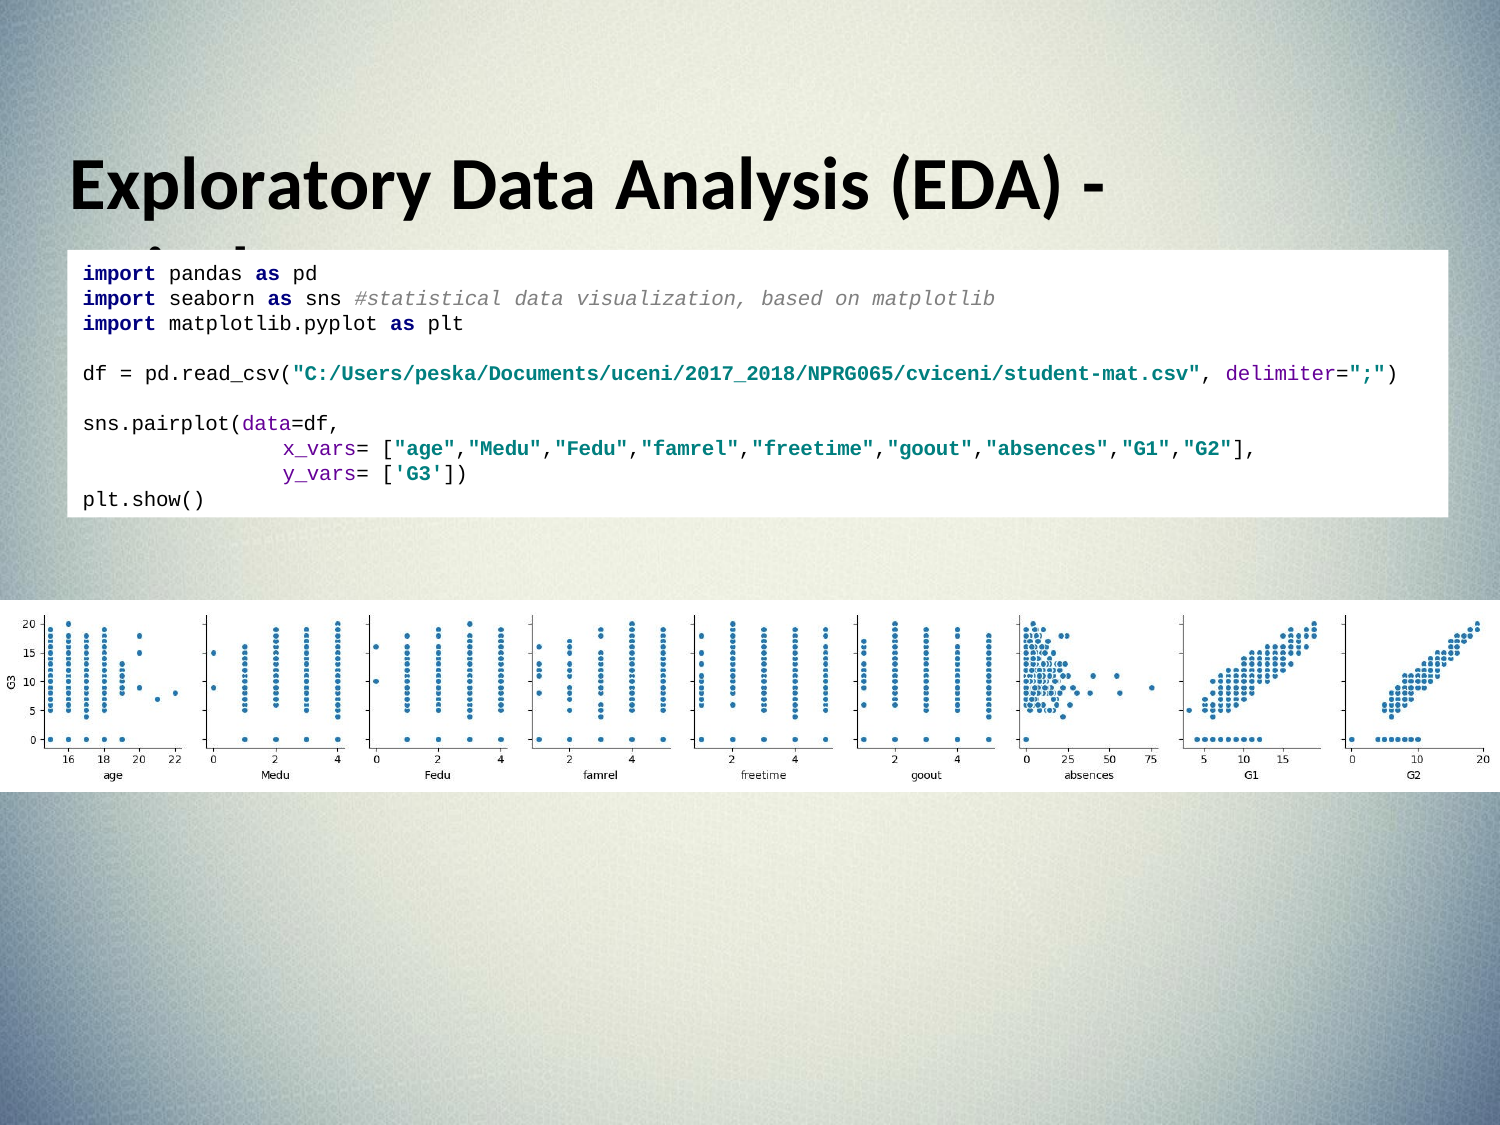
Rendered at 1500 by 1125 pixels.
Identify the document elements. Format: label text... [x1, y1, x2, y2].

text_box [0, 600, 1500, 792]
text_box import pandas as pd import seaborn as sns #statistical data visualization, based on matplotlib import matplotlib.pyplot as plt df = pd.read_csv("C:/Users/peska/Documents/uceni/2017_2018/NPRG065/cviceni/student-mat.csv", delimiter=";") sns.pairplot(data=df, x_vars= ["age","Medu","Fedu","famrel","freetime","goout","absences","G1","G2"], y_vars= ['G3']) plt.show() [80, 259, 1423, 511]
text_box [67, 249, 1449, 518]
text_box Exploratory Data Analysis (EDA) - pairplot [67, 134, 1359, 249]
text_box [0, 792, 1500, 1125]
text_box [0, 0, 1500, 600]
